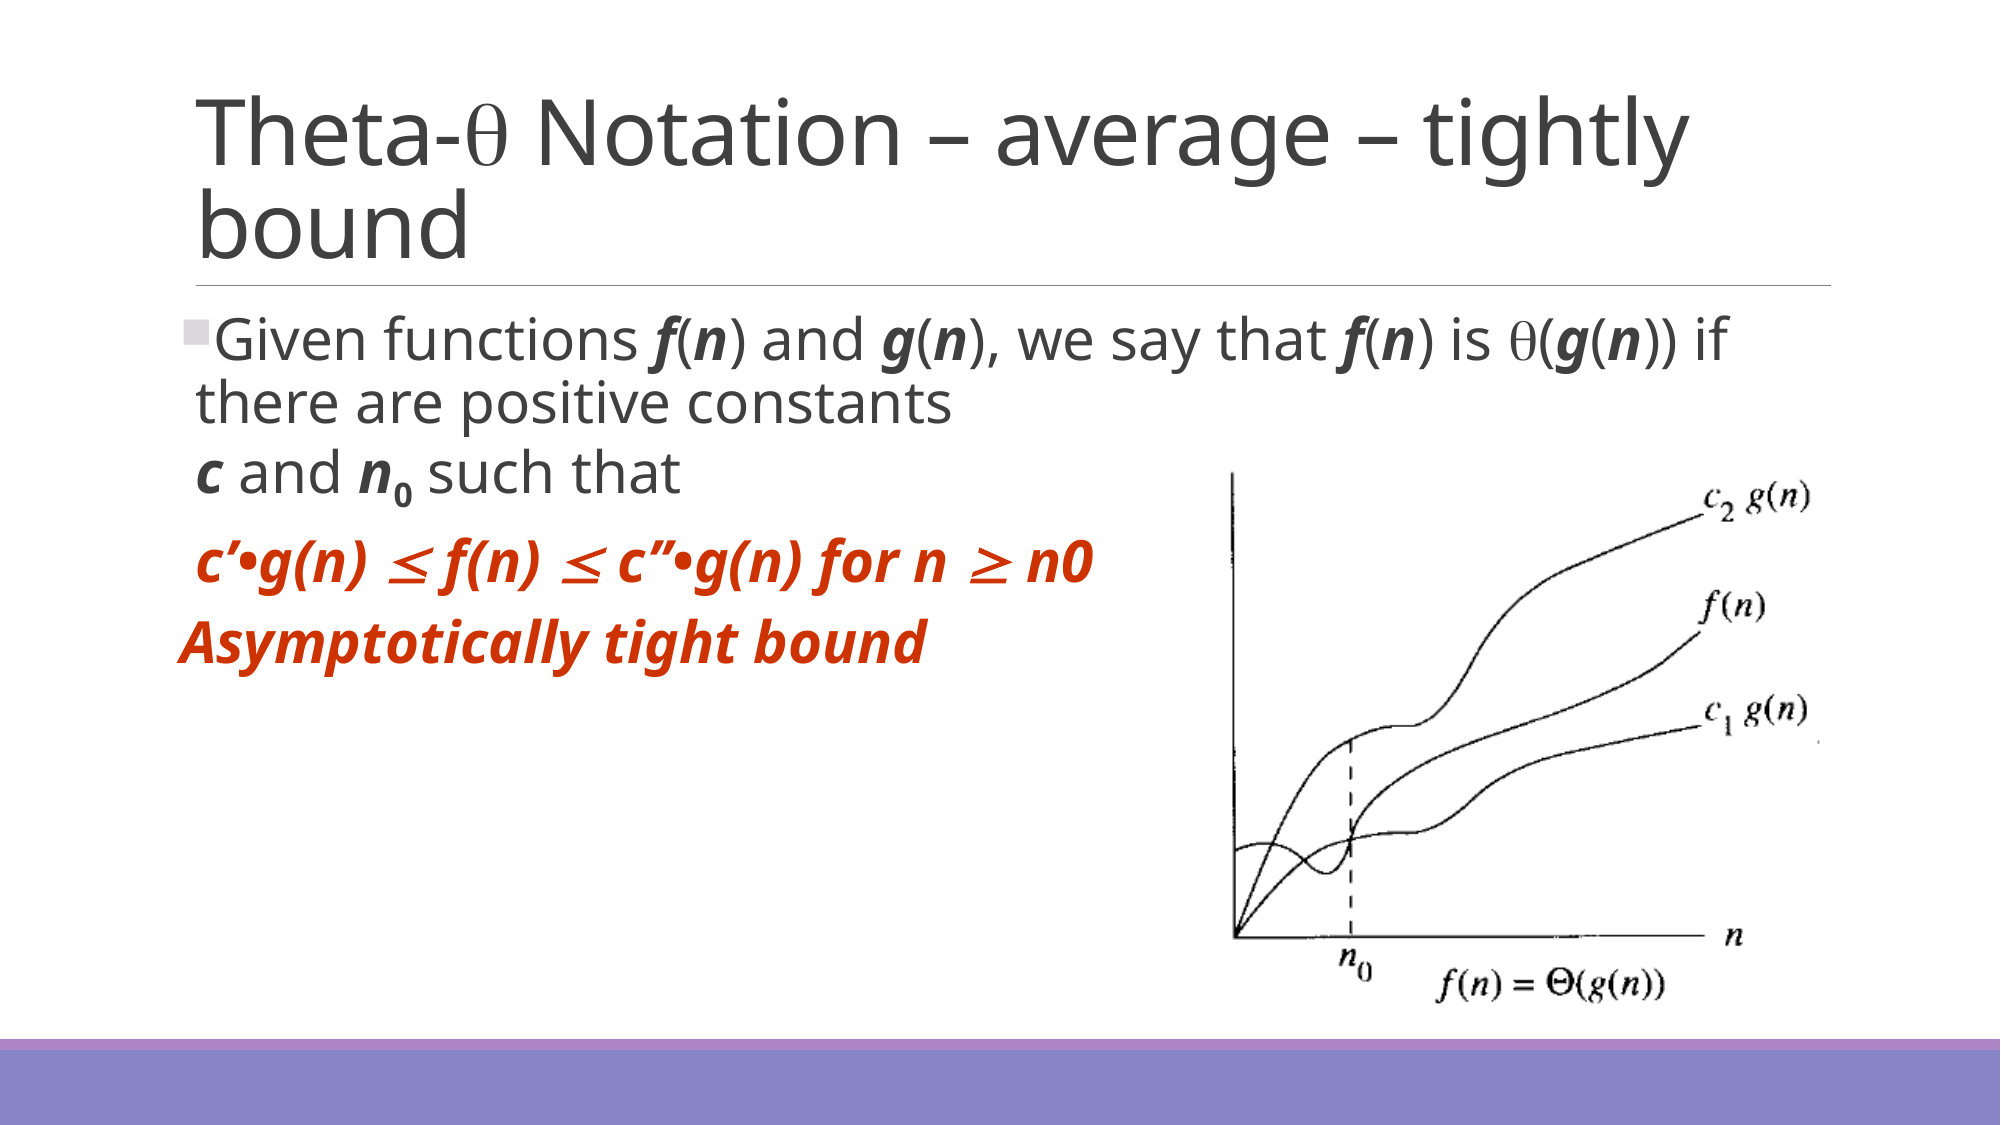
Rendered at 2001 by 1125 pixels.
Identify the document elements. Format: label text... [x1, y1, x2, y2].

picture [1210, 424, 1831, 1015]
title Theta- Notation – average – tightly bound [180, 47, 1830, 285]
list Given functions f(n) and g(n), we say that f(n) is (g(n)) if there are positive constants c and n0 such that c’•g(n)  f(n)  c’’•g(n) for n  n0 Asymptotically tight bound [180, 302, 1830, 963]
